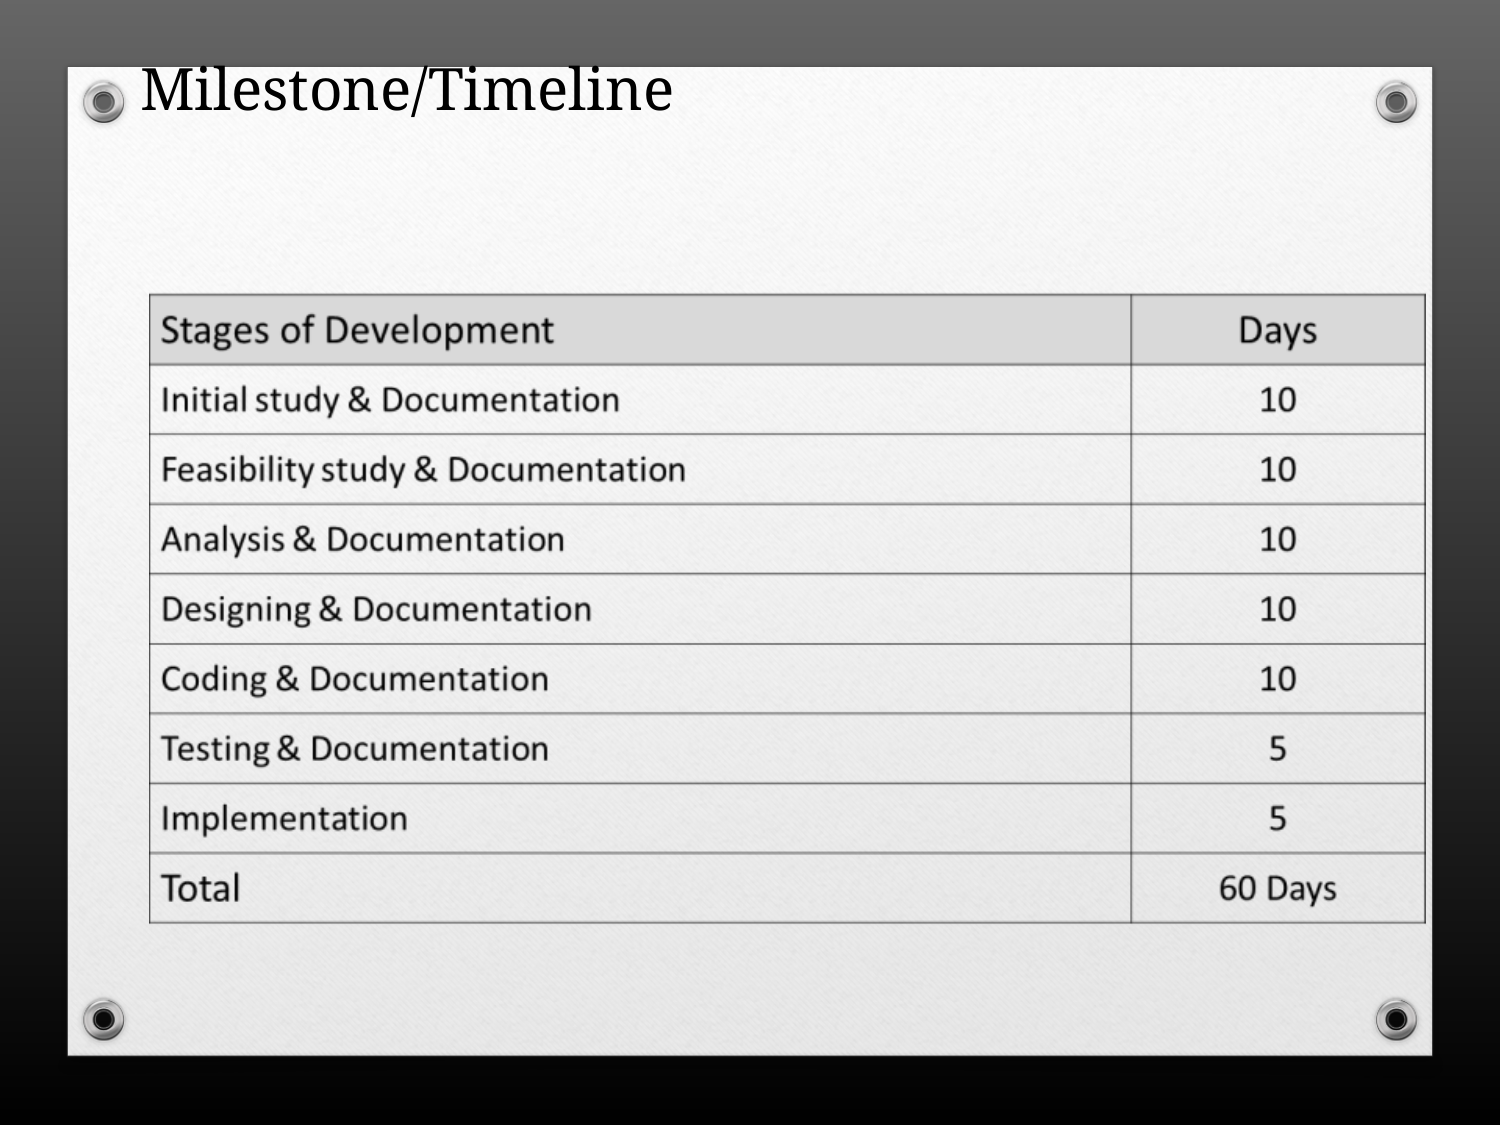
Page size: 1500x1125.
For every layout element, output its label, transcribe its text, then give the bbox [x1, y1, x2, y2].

text_box Milestone/Timeline [125, 44, 1450, 232]
picture [0, 0, 1500, 1125]
